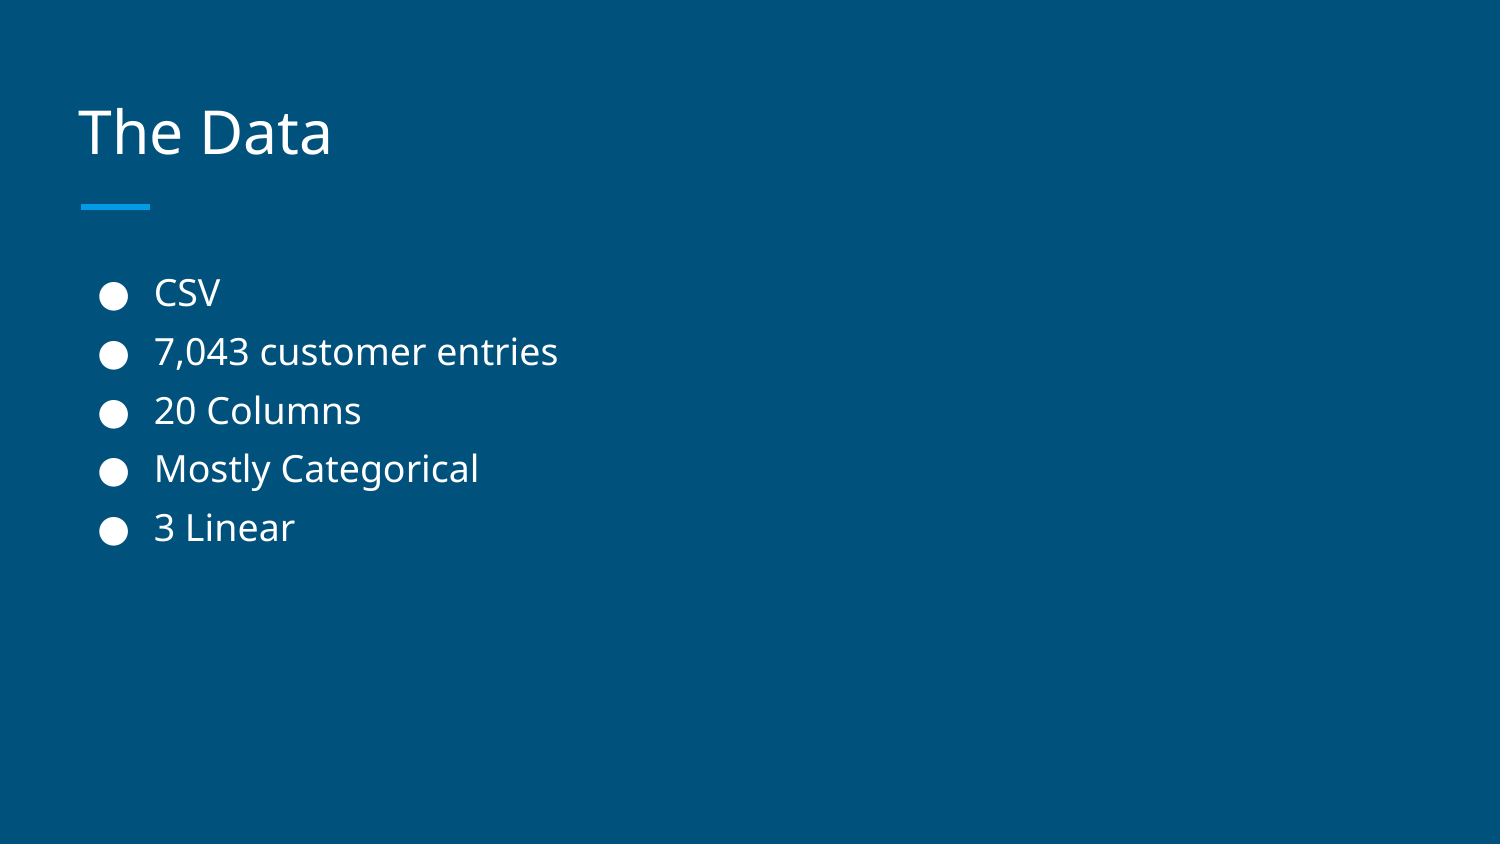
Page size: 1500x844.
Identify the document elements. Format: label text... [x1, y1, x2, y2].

title The Data [63, 75, 1437, 188]
list CSV 7,043 customer entries 20 Columns Mostly Categorical 3 Linear [63, 244, 1437, 750]
